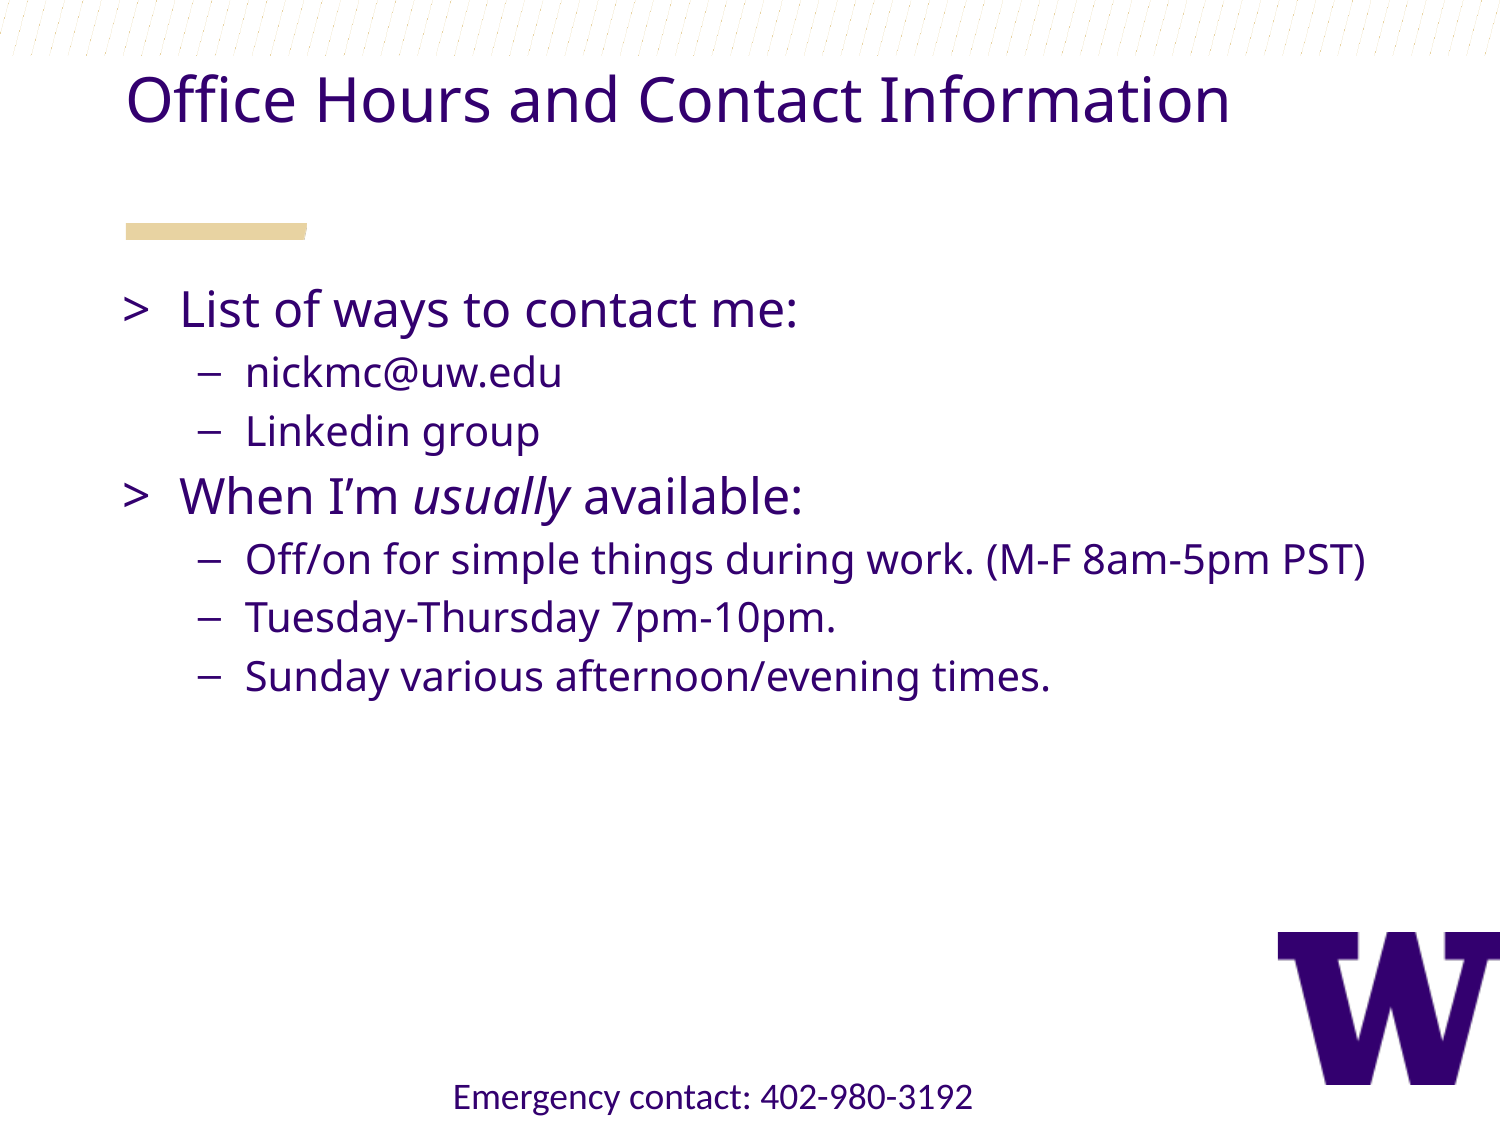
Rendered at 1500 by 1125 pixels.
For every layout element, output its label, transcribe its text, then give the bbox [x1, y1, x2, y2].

picture [0, 0, 1500, 56]
list List of ways to contact me: nickmc@uw.edu Linkedin group When I’m usually available: Off/on for simple things during work. (M-F 8am-5pm PST) Tuesday-Thursday 7pm-10pm. Sunday various afternoon/evening times. [108, 270, 1453, 893]
list Office Hours and Contact Information [110, 60, 1453, 224]
text_box Emergency contact: 402-980-3192 [438, 1064, 989, 1125]
